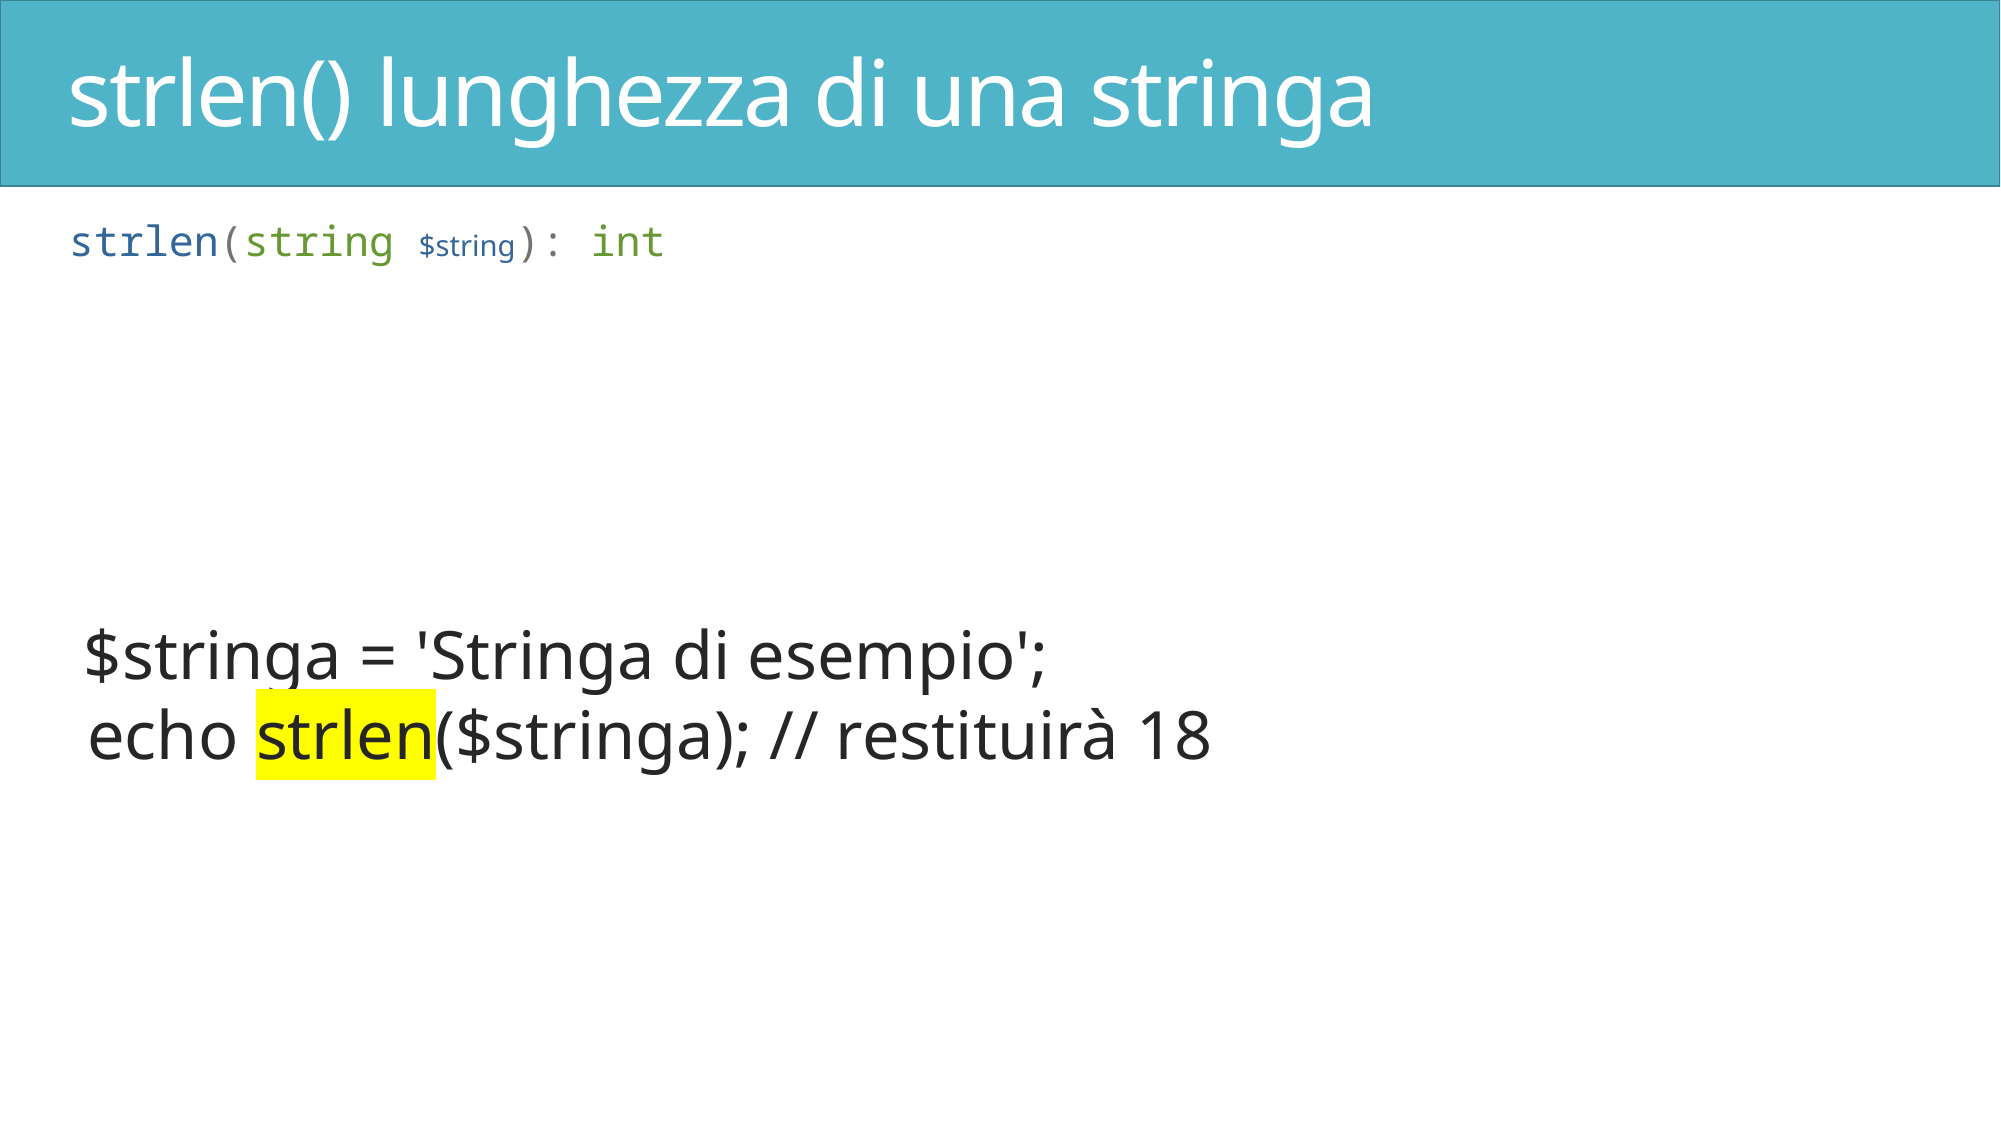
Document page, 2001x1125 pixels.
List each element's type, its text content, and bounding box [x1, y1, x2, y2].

list strlen(string $string): int $stringa = 'Stringa di esempio'; echo strlen($stringa); // restituirà 18 [53, 207, 1949, 1084]
title strlen() lunghezza di una stringa [52, 21, 1950, 176]
